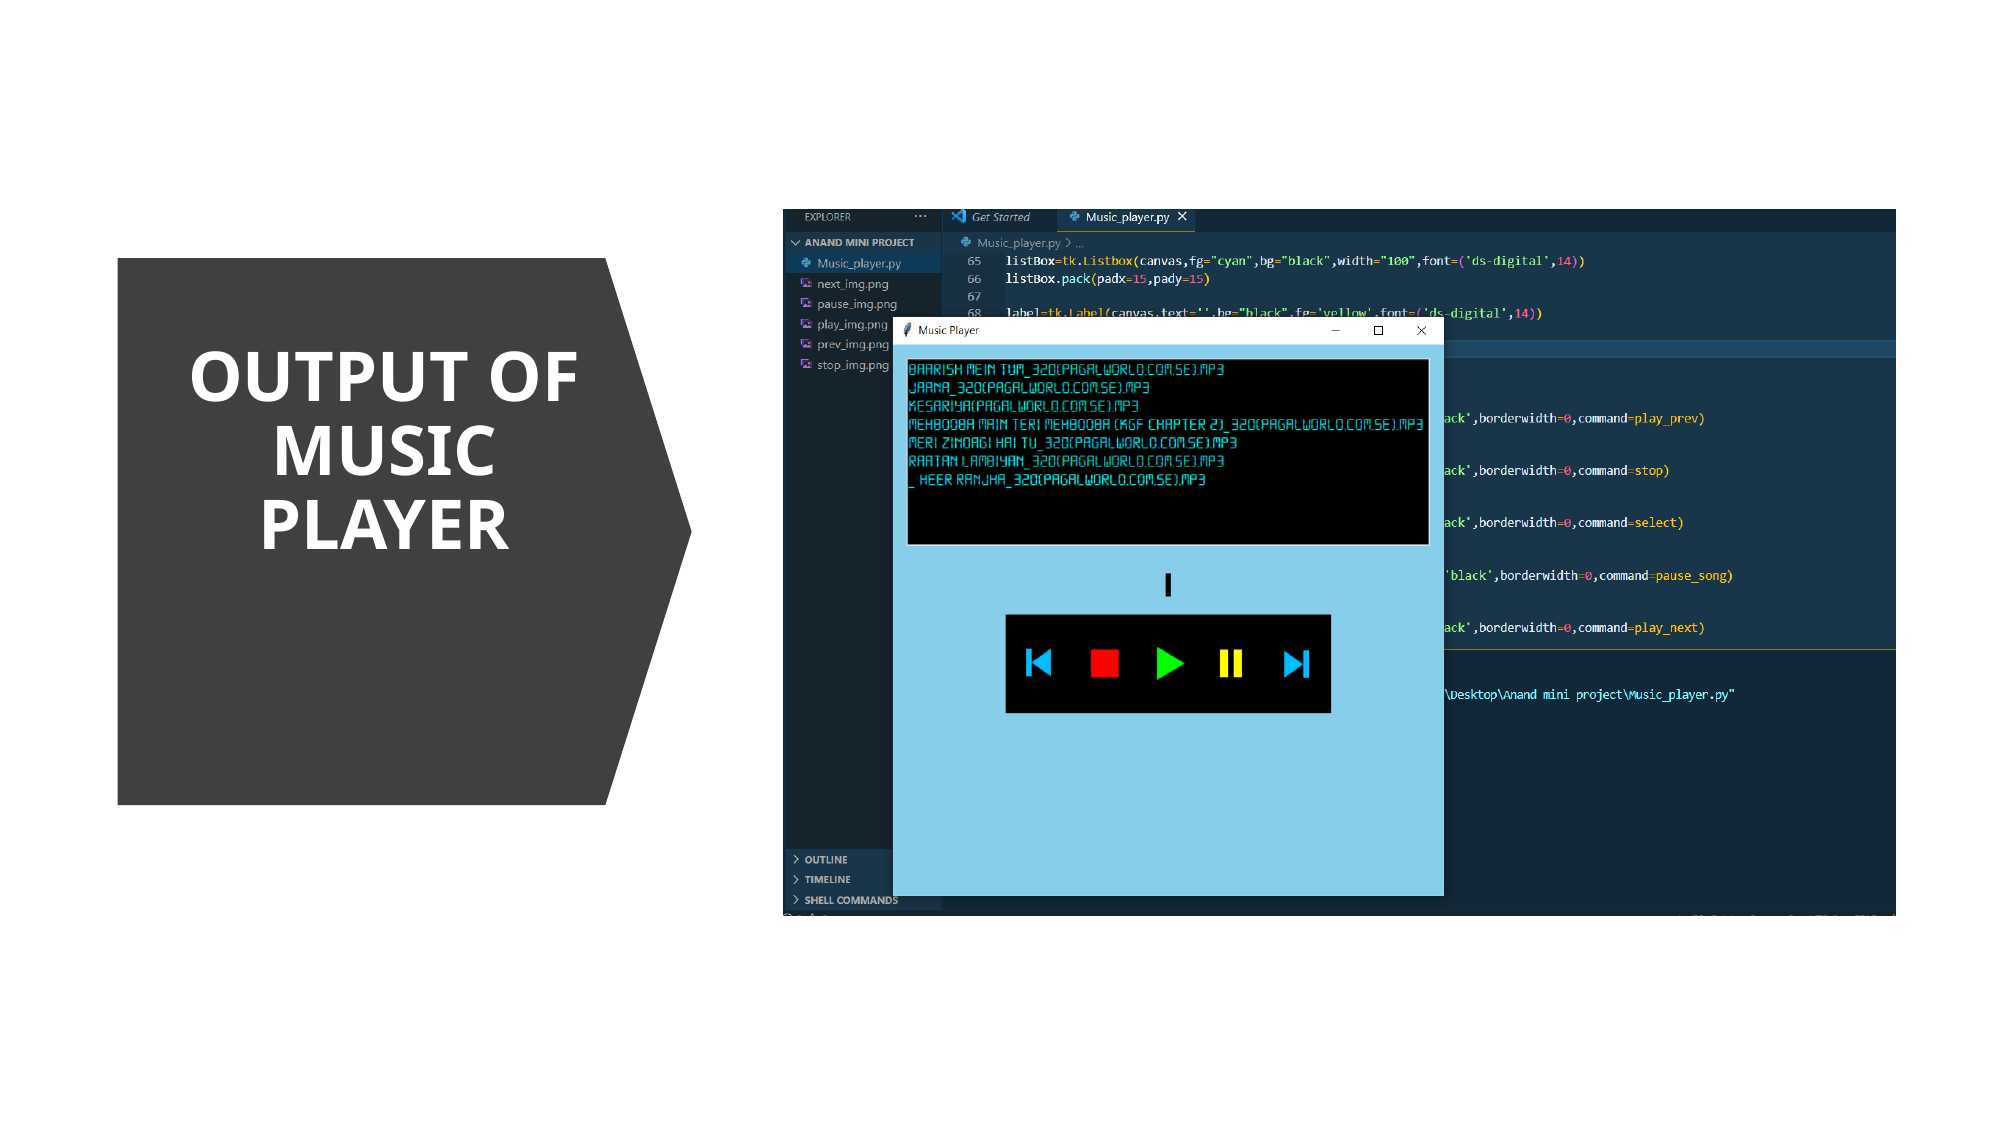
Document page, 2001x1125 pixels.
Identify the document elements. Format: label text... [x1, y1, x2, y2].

text_box [116, 257, 693, 807]
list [783, 209, 1896, 916]
title OUTPUT OF MUSIC PLAYER [168, 322, 601, 741]
